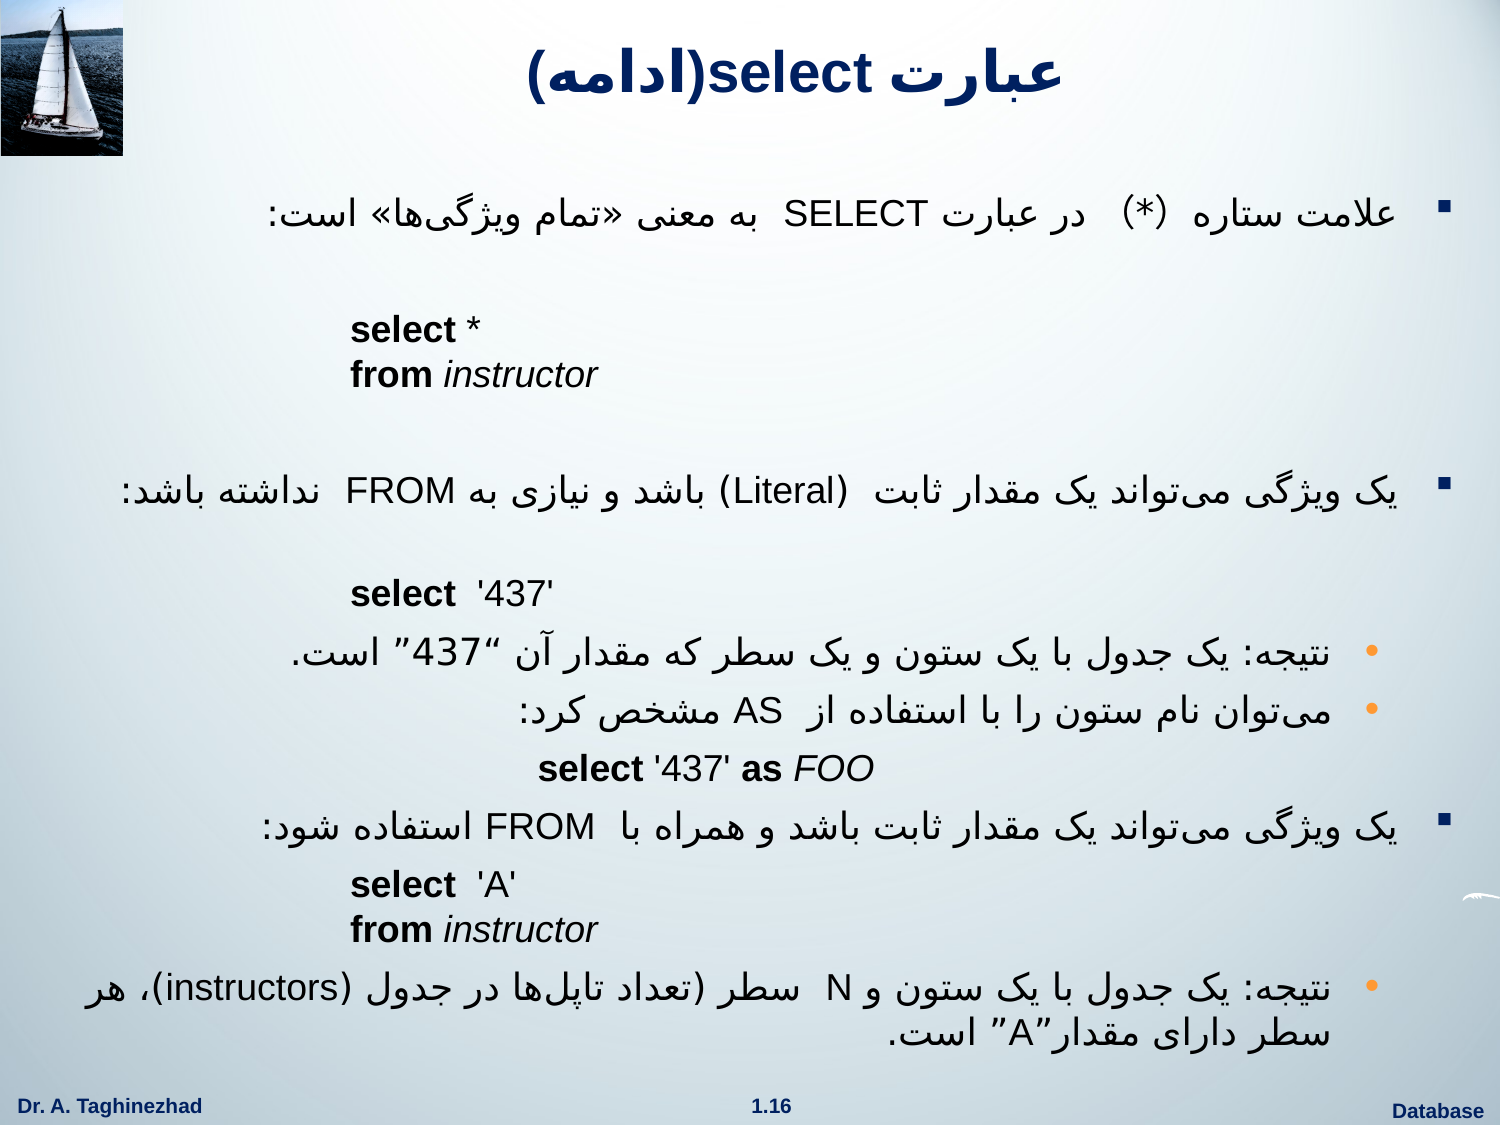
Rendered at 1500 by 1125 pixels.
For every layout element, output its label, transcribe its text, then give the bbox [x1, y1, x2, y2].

picture [0, 0, 1500, 1125]
list علامت ستاره（*） در عبارت SELECT به معنی «تمام ویژگی‌ها» است: select * from instructor یک ویژگی می‌تواند یک مقدار ثابت (Literal) باشد و نیازی به FROM نداشته باشد: select '437' نتیجه: یک جدول با یک ستون و یک سطر که مقدار آن “437” است. می‌توان نام ستون را با استفاده از AS مشخص کرد: select '437' as FOO یک ویژگی می‌تواند یک مقدار ثابت باشد و همراه با FROM استفاده شود: select 'A' from instructor نتیجه: یک جدول با یک ستون و N سطر (تعداد تاپل‌ها در جدول (instructors)، هر سطر دارای مقدار”A” است. [35, 181, 1469, 1046]
title (ادامه)select عبارت [125, 18, 1452, 120]
